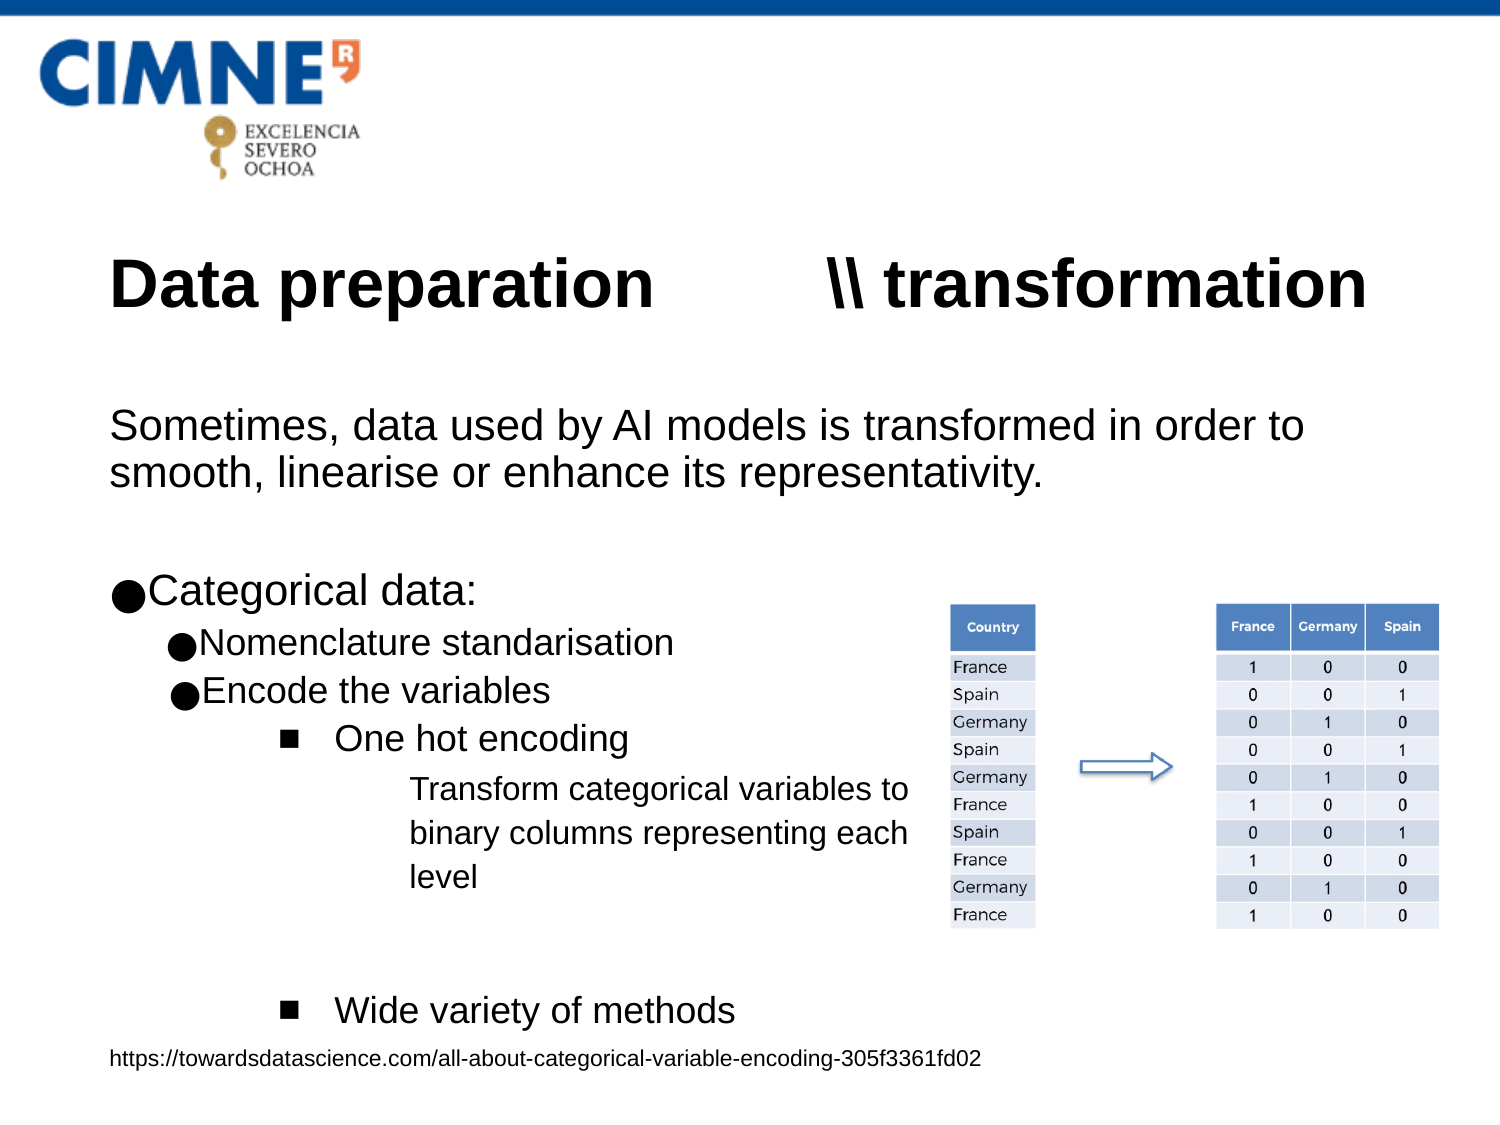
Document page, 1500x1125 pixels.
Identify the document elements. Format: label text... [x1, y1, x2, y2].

text_box Data preparation \\ transformation [94, 240, 1397, 357]
picture [910, 560, 1469, 976]
picture [0, 0, 1500, 203]
text_box Sometimes, data used by AI models is transformed in order to smooth, linearise or enhance its representativity. Categorical data: Nomenclature standarisation Encode the variables One hot encoding Transform categorical variables to binary columns representing each level Wide variety of methods https://towardsdatascience.com/all-about-categorical-variable-encoding-305f3361fd02 [94, 395, 1397, 1125]
